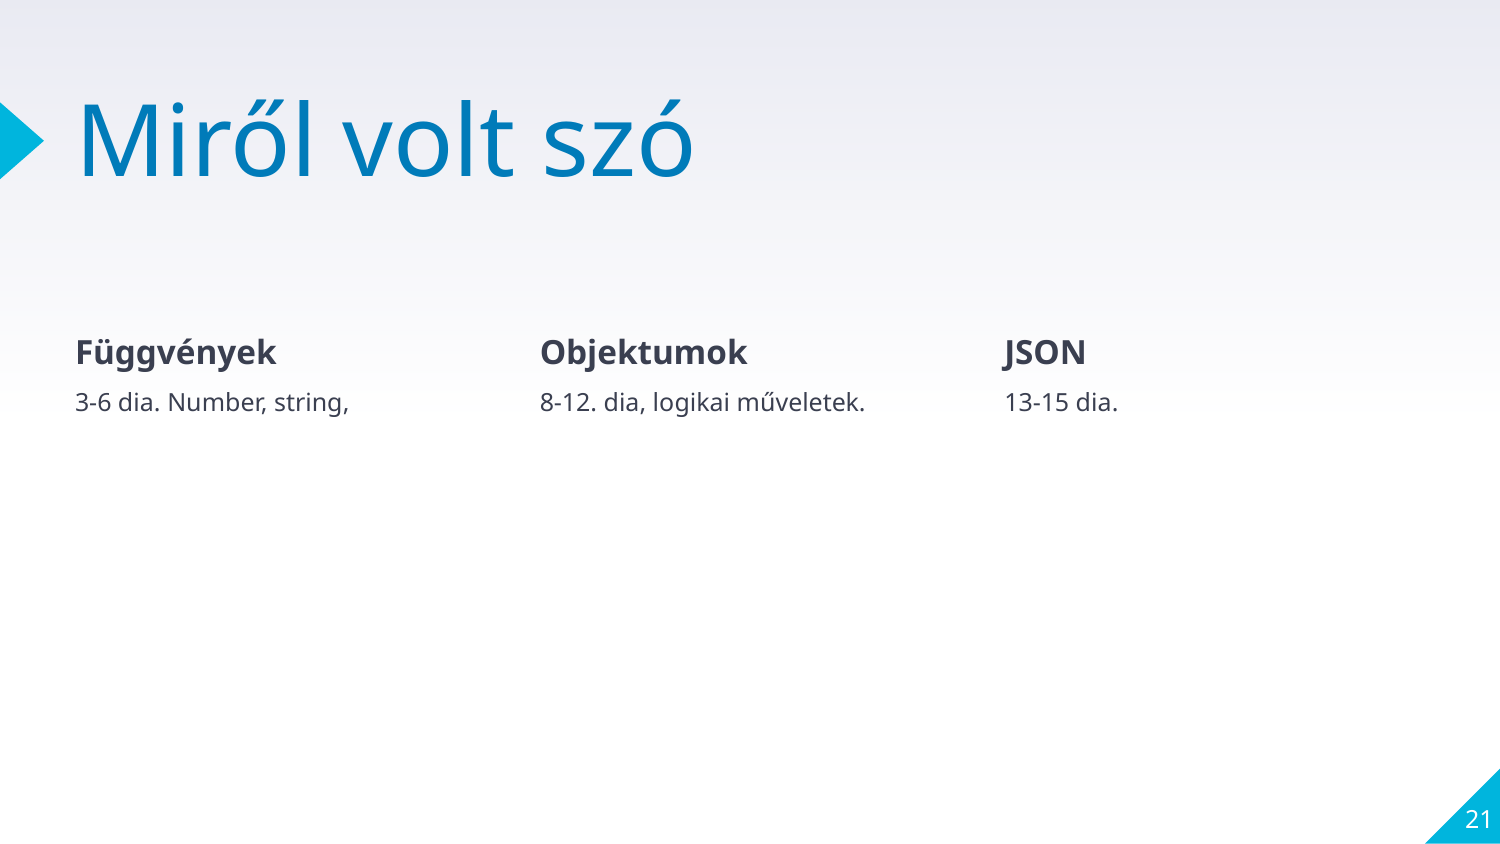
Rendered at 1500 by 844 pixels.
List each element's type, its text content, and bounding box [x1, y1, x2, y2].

list JSON 13-15 dia. [1004, 327, 1425, 549]
list Objektumok 8-12. dia, logikai műveletek. [539, 327, 961, 549]
slide_number 21 [1418, 760, 1494, 838]
title Miről volt szó [75, 99, 1001, 277]
list Függvények 3-6 dia. Number, string, [75, 327, 496, 549]
